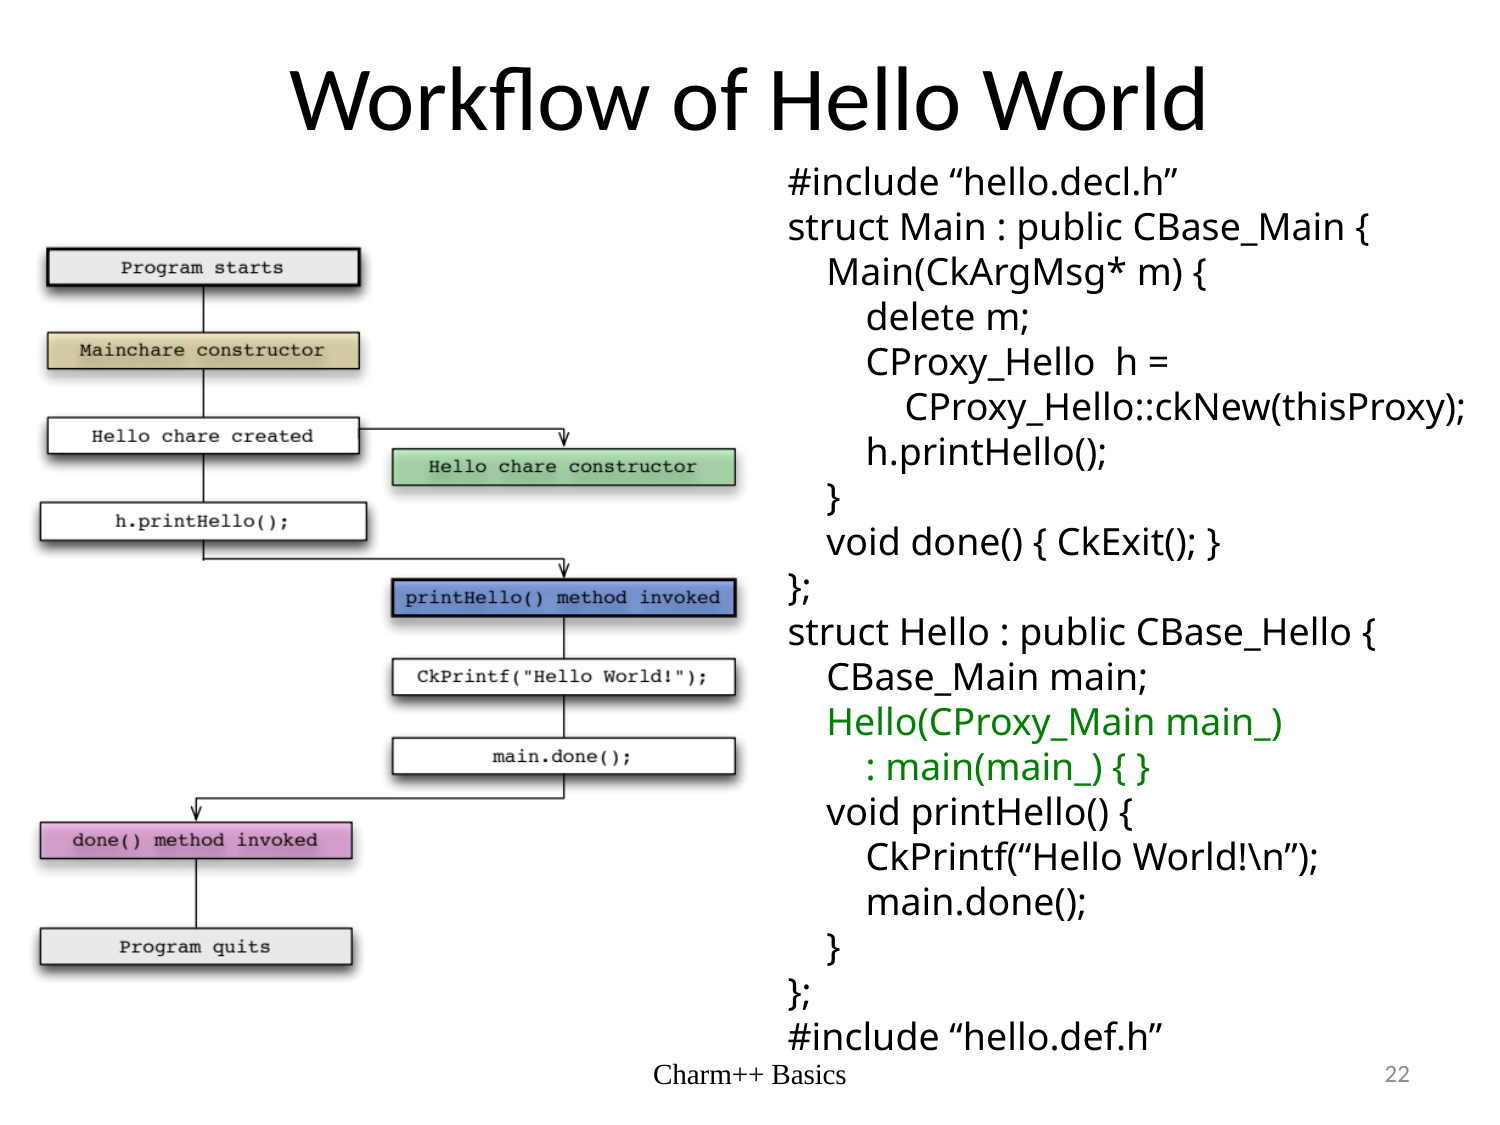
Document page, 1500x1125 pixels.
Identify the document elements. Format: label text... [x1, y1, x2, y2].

slide_number 22 [1074, 1066, 1425, 1103]
footer Charm++ Basics [512, 1042, 988, 1103]
picture [22, 237, 751, 988]
text_box #include “hello.decl.h” struct Main : public CBase_Main { Main(CkArgMsg* m) { delete m; CProxy_Hello h = CProxy_Hello::ckNew(thisProxy); h.printHello(); } void done() { CkExit(); } }; struct Hello : public CBase_Hello { CBase_Main main; Hello(CProxy_Main main_) : main(main_) { } void printHello() { CkPrintf(“Hello World!\n”); main.done(); } }; #include “hello.def.h” [772, 151, 1482, 1066]
title Workflow of Hello World [75, 0, 1425, 188]
